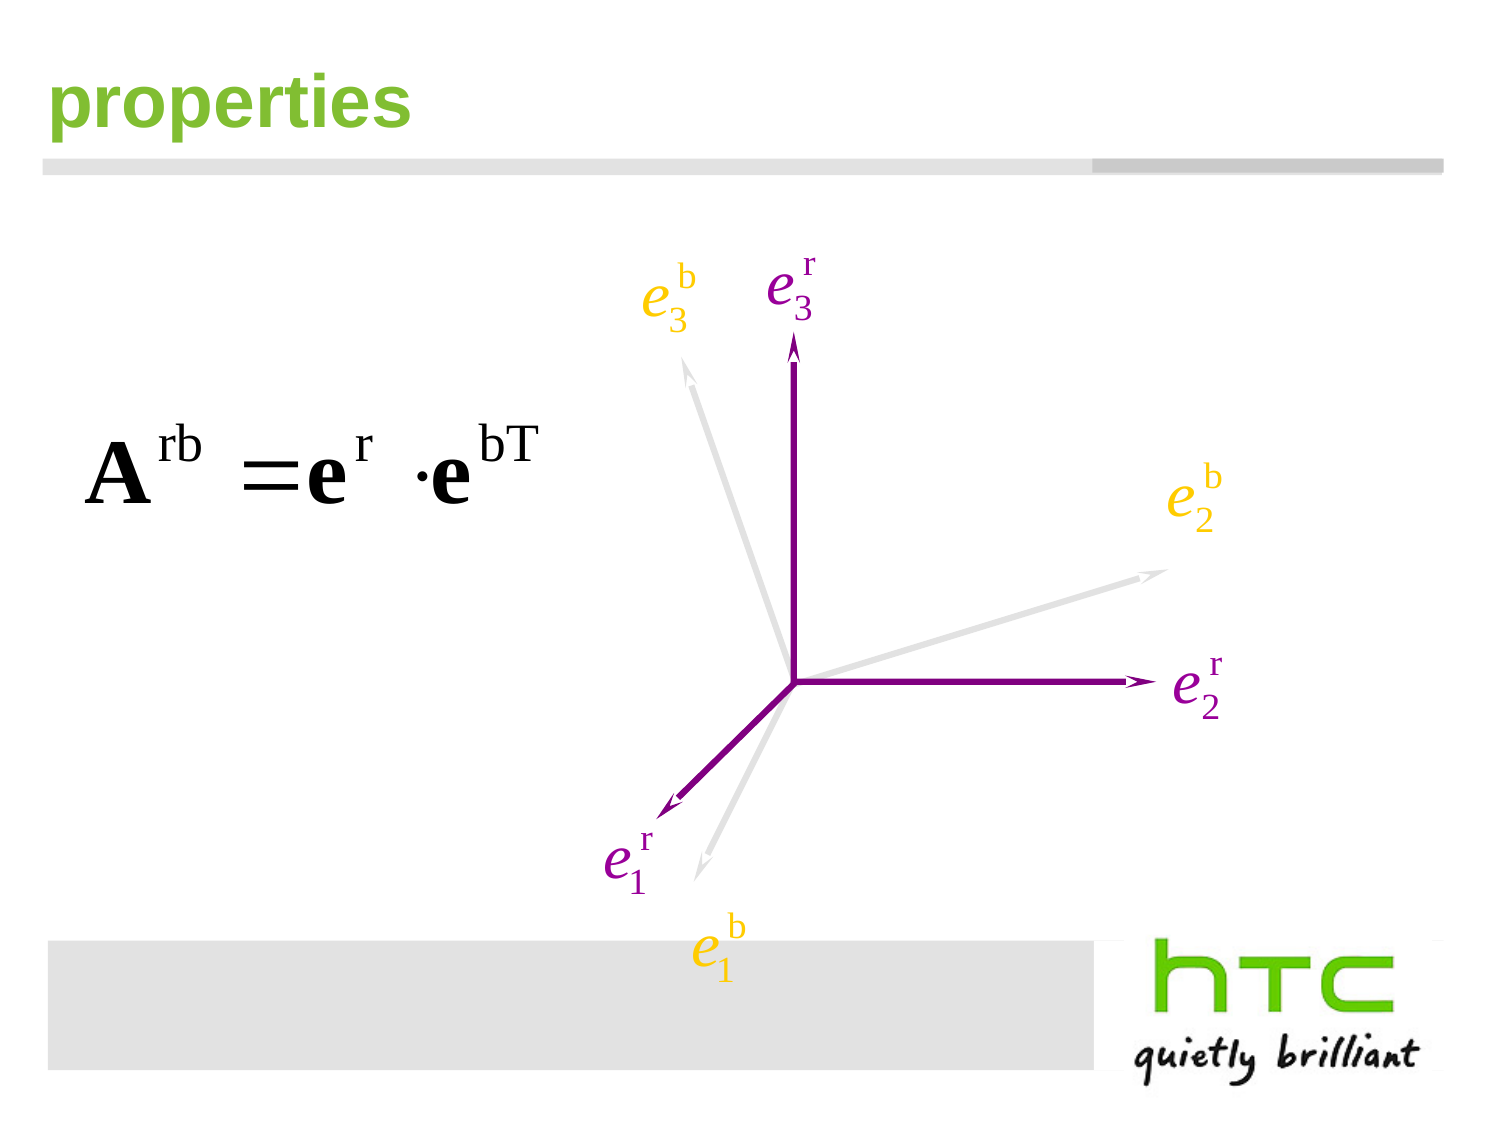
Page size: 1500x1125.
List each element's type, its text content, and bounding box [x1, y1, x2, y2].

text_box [593, 231, 1232, 993]
picture [1124, 922, 1432, 1099]
title properties [31, 45, 1448, 137]
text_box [68, 402, 560, 527]
